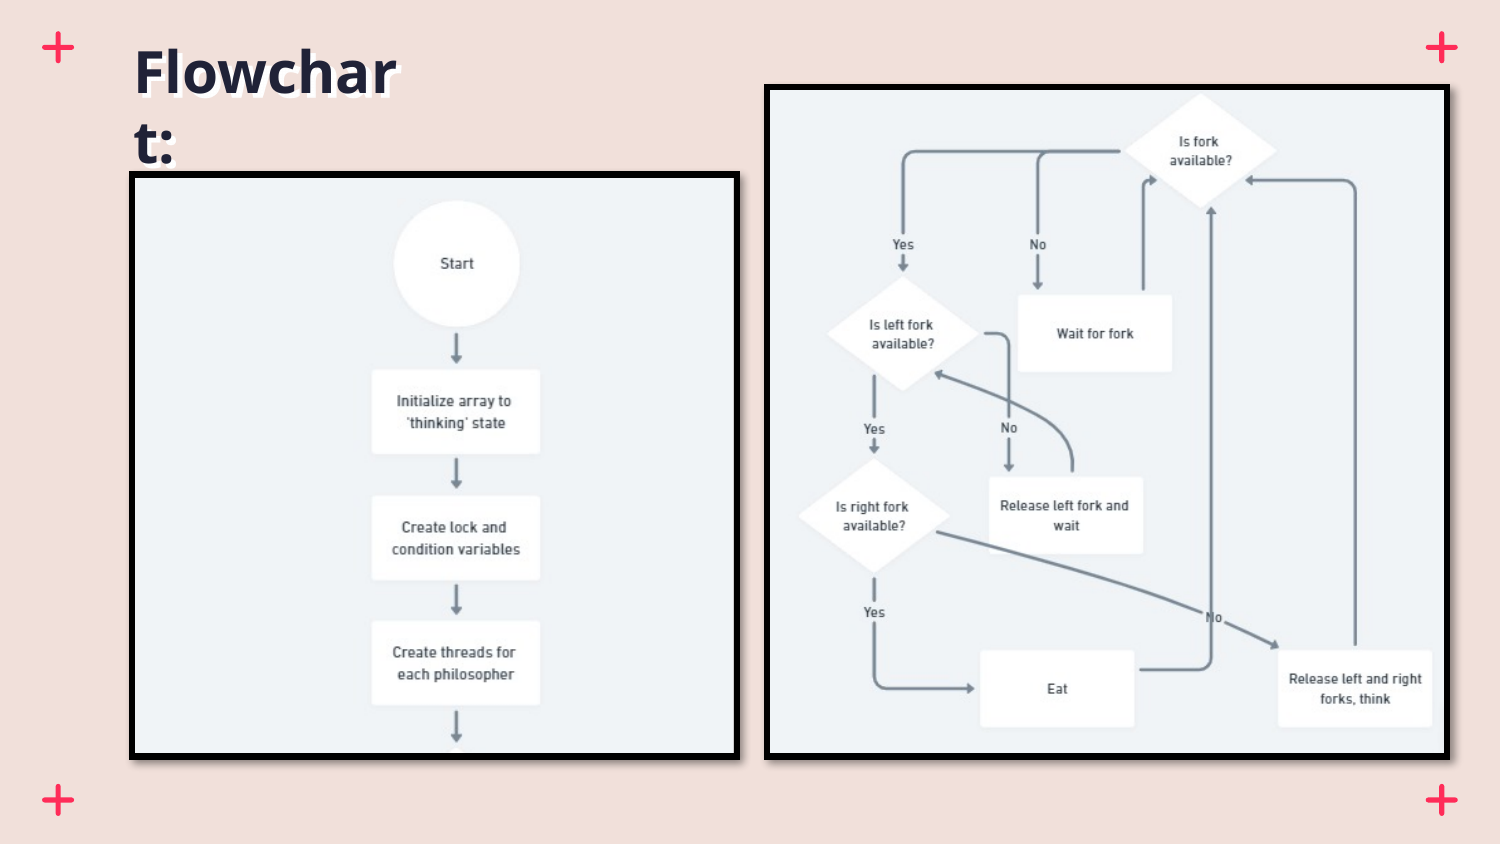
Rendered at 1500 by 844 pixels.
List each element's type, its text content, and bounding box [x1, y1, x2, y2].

picture [769, 90, 1445, 754]
title Flowchart: [118, 58, 435, 152]
picture [134, 177, 734, 754]
